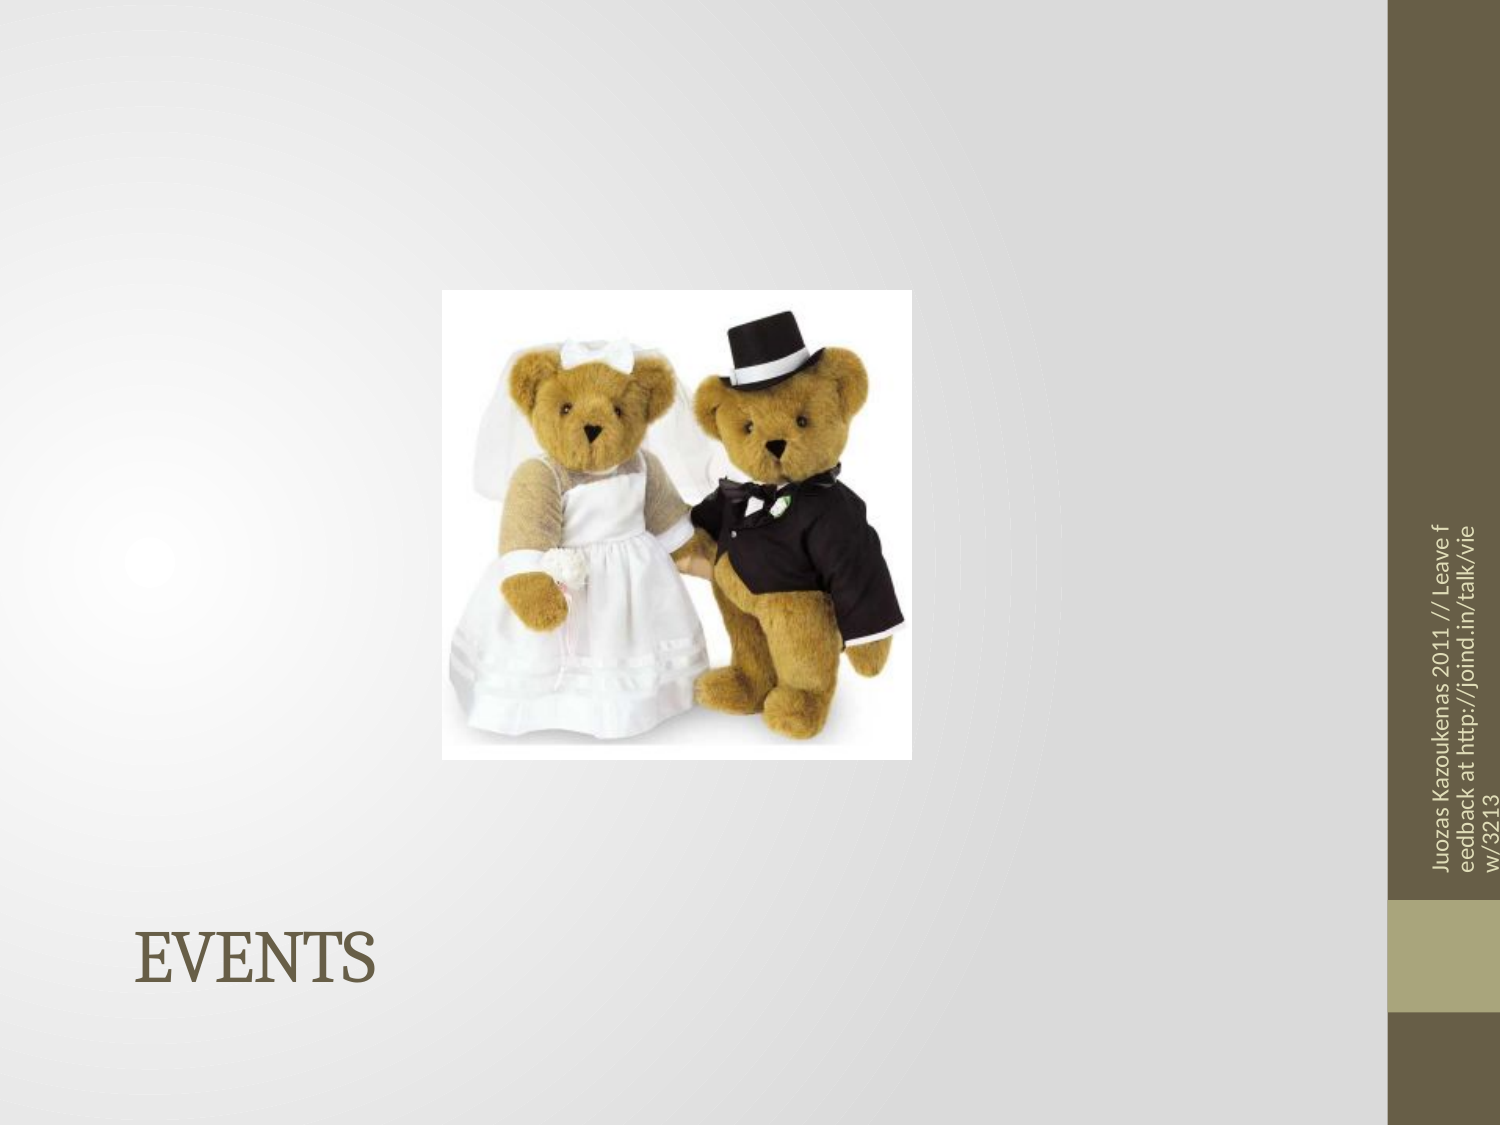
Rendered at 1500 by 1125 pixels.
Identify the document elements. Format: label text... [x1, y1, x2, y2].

title Events [118, 900, 1375, 1092]
picture [442, 290, 913, 760]
footer Juozas Kazoukenas 2011 // Leave feedback at http://joind.in/talk/view/3213 [1408, 500, 1469, 889]
